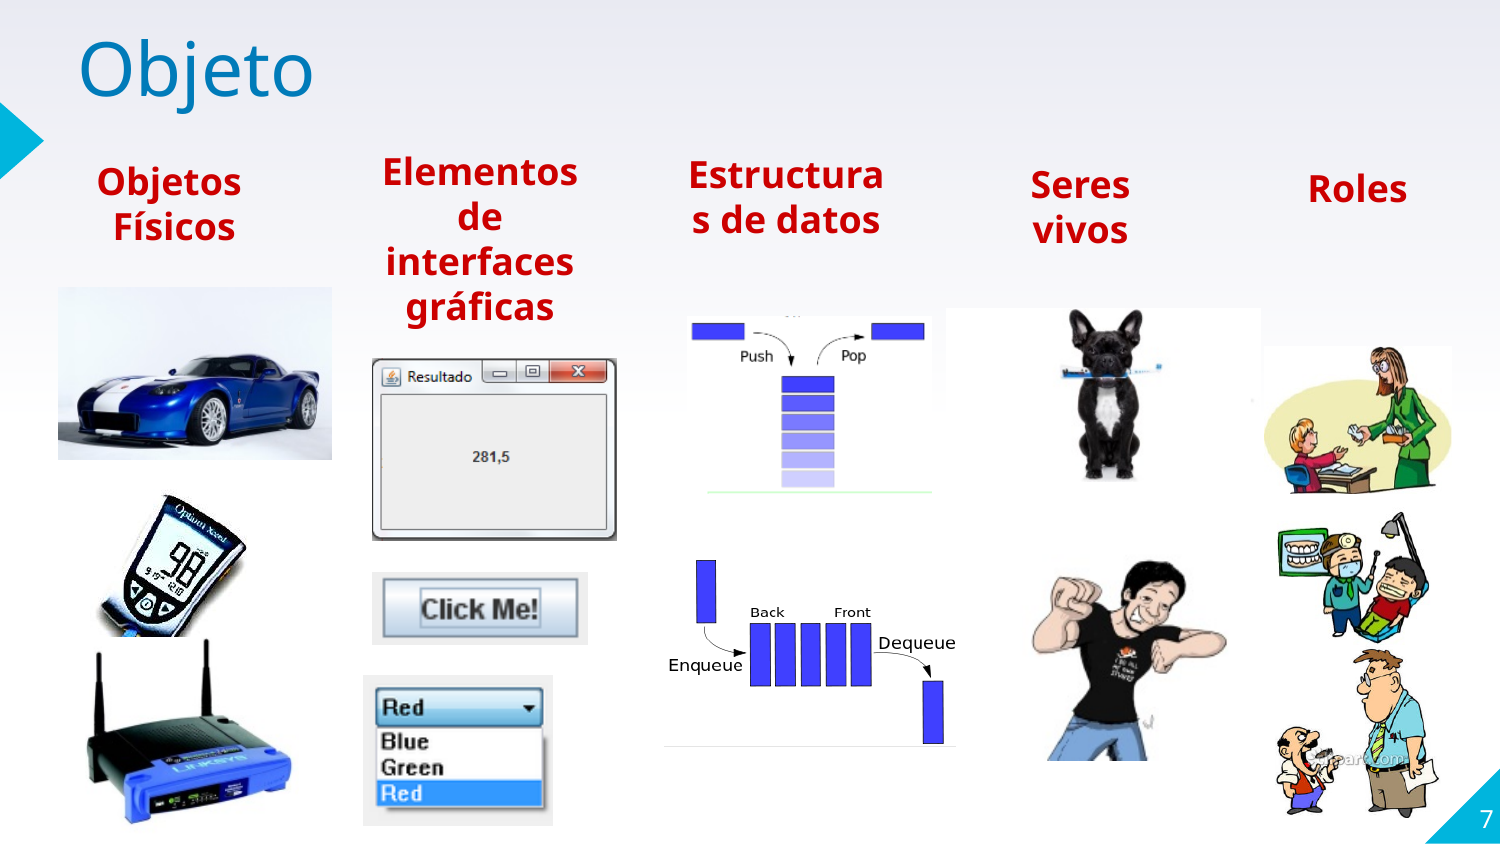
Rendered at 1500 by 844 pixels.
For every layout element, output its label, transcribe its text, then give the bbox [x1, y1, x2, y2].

picture [945, 308, 1261, 482]
picture [663, 559, 956, 747]
picture [687, 315, 932, 494]
text_box Estructuras de datos [672, 143, 901, 291]
picture [363, 675, 553, 826]
text_box Elementos de interfaces gráficas [365, 140, 595, 347]
picture [27, 287, 333, 835]
title Objeto [77, 38, 1003, 217]
text_box Roles [1243, 157, 1472, 246]
slide_number ‹#› [1418, 760, 1494, 838]
picture [1020, 530, 1234, 761]
text_box Seres vivos [966, 153, 1195, 242]
picture [1263, 507, 1444, 819]
picture [372, 572, 588, 645]
picture [372, 358, 617, 542]
picture [1263, 346, 1452, 494]
text_box Objetos Físicos [59, 149, 289, 285]
